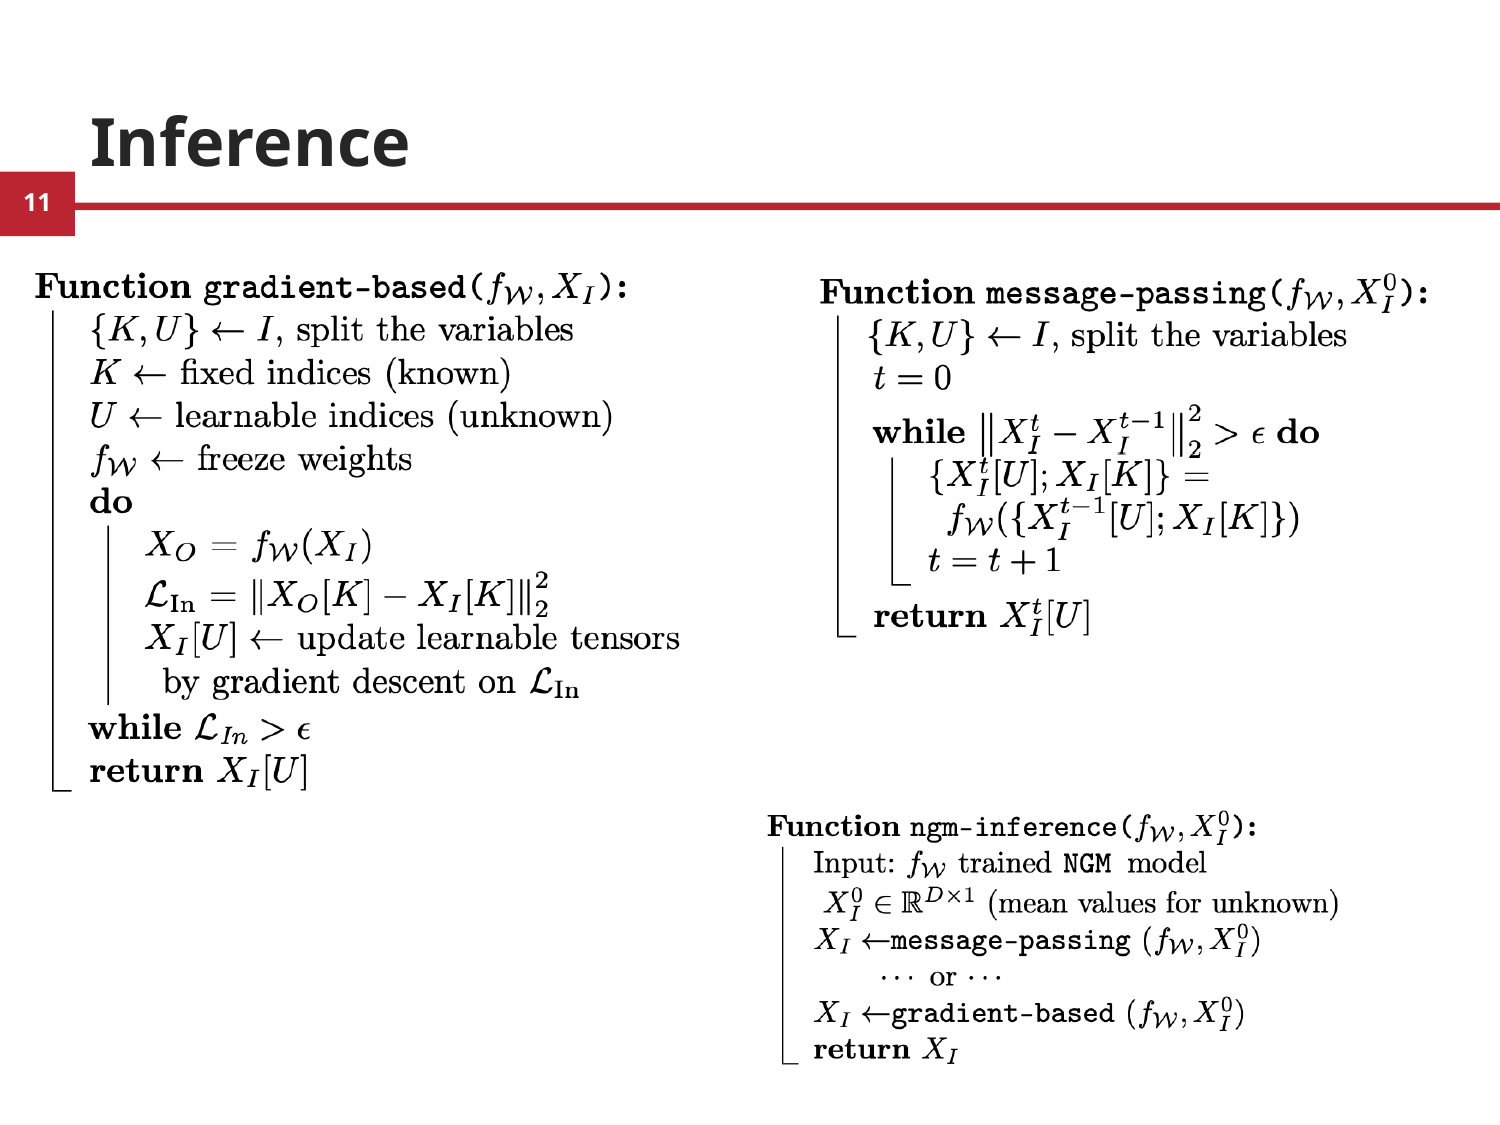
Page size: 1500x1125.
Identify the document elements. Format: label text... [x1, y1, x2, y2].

picture [799, 263, 1447, 653]
picture [9, 262, 705, 802]
picture [745, 804, 1359, 1076]
title Inference [75, 56, 1425, 188]
